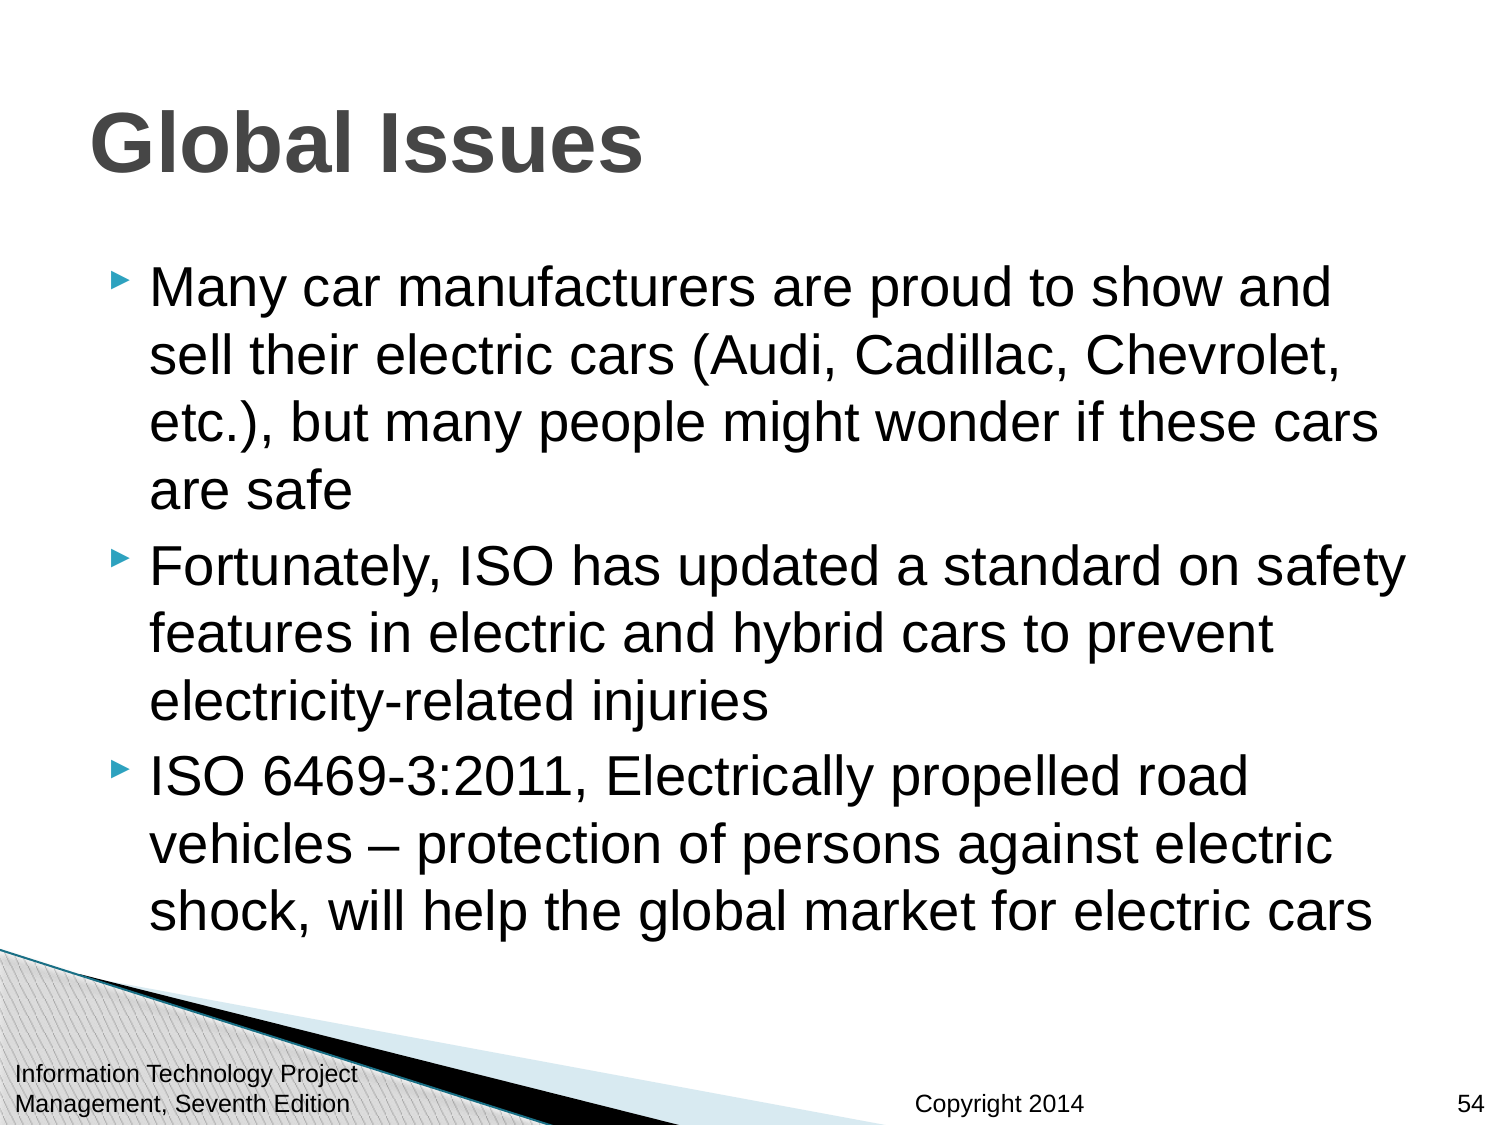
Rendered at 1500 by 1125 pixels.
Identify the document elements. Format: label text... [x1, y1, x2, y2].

title Global Issues [75, 45, 1425, 233]
footer Information Technology Project Management, Seventh Edition [0, 1065, 425, 1125]
list Many car manufacturers are proud to show and sell their electric cars (Audi, Cadillac, Chevrolet, etc.), but many people might wonder if these cars are safe Fortunately, ISO has updated a standard on safety features in electric and hybrid cars to prevent electricity-related injuries ISO 6469-3:2011, Electrically propelled road vehicles – protection of persons against electric shock, will help the global market for electric cars [74, 242, 1426, 986]
slide_number 54 [1408, 1065, 1500, 1125]
